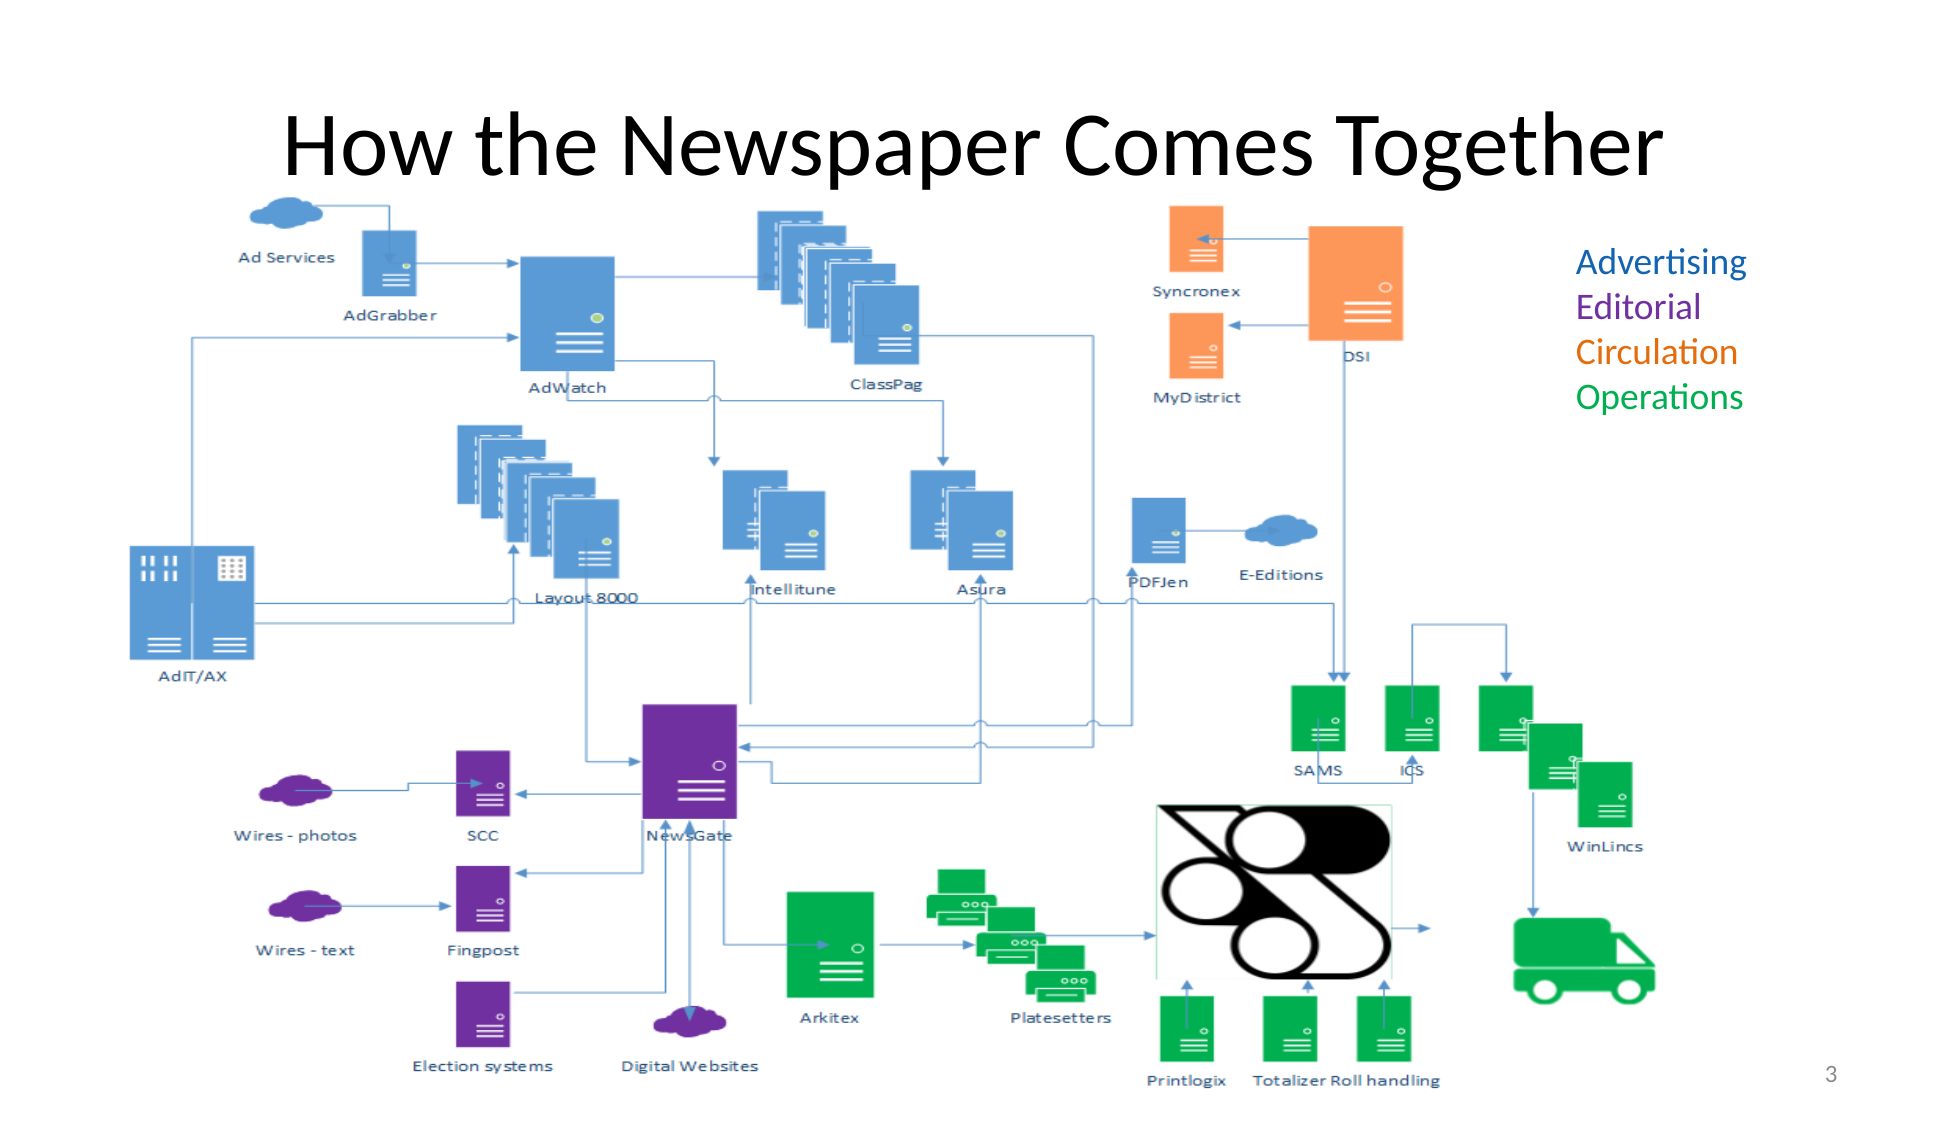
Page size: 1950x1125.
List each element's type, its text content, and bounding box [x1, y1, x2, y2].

text_box Advertising Editorial Circulation Operations [1662, 229, 1763, 425]
title How the Newspaper Comes Together [97, 45, 1853, 233]
slide_number 3 [1661, 1042, 1853, 1103]
picture [127, 194, 1658, 1099]
